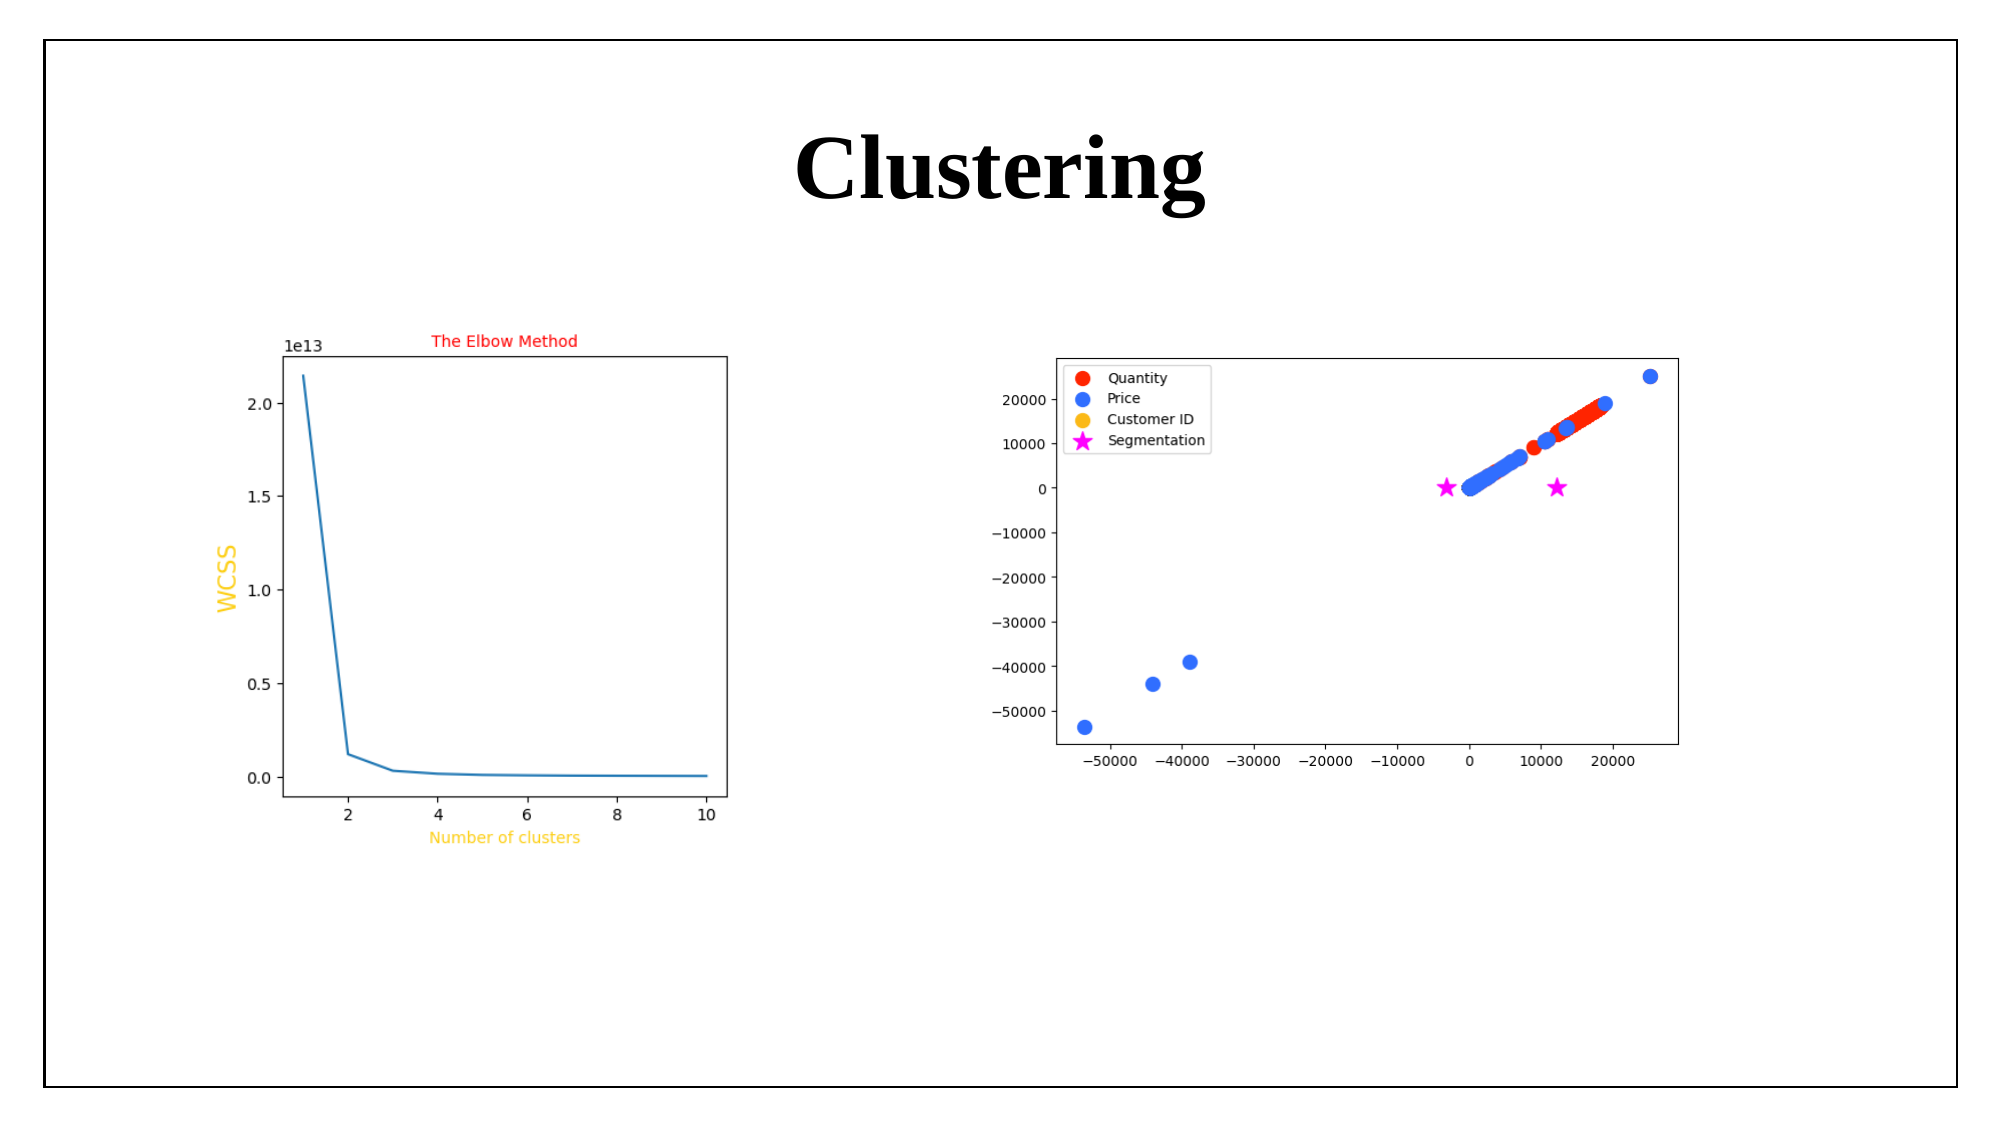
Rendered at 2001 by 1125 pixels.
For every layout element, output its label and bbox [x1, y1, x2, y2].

picture [980, 349, 1687, 778]
picture [206, 323, 737, 857]
text_box [43, 39, 1958, 1088]
